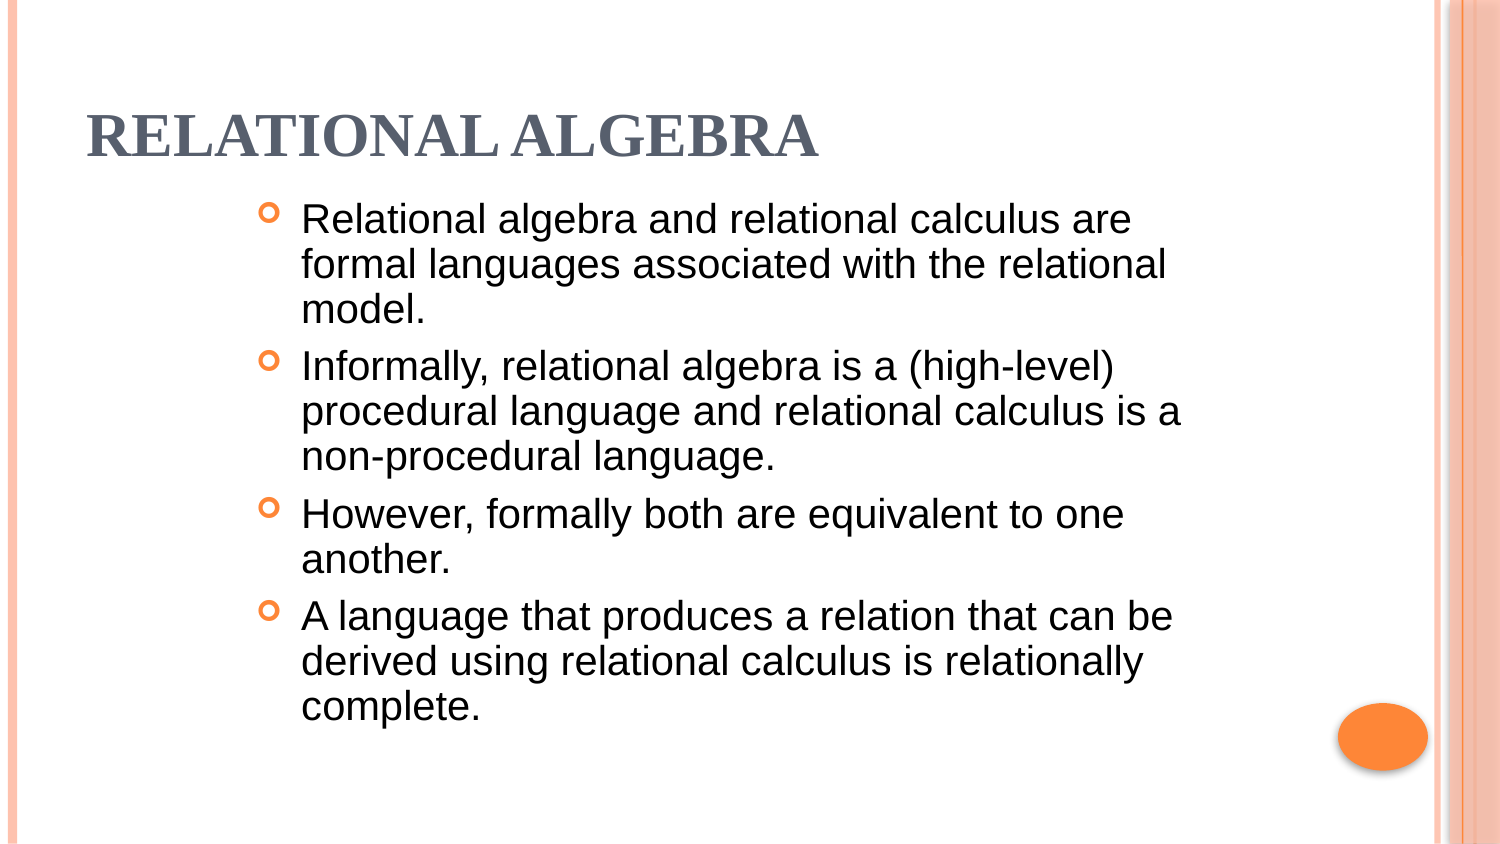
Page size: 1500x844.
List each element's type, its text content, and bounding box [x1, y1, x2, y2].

title Relational Algebra [75, 33, 1300, 175]
list Relational algebra and relational calculus are formal languages associated with the relational model. Informally, relational algebra is a (high-level) procedural language and relational calculus is a non-procedural language. However, formally both are equivalent to one another. A language that produces a relation that can be derived using relational calculus is relationally complete. [245, 191, 1196, 785]
